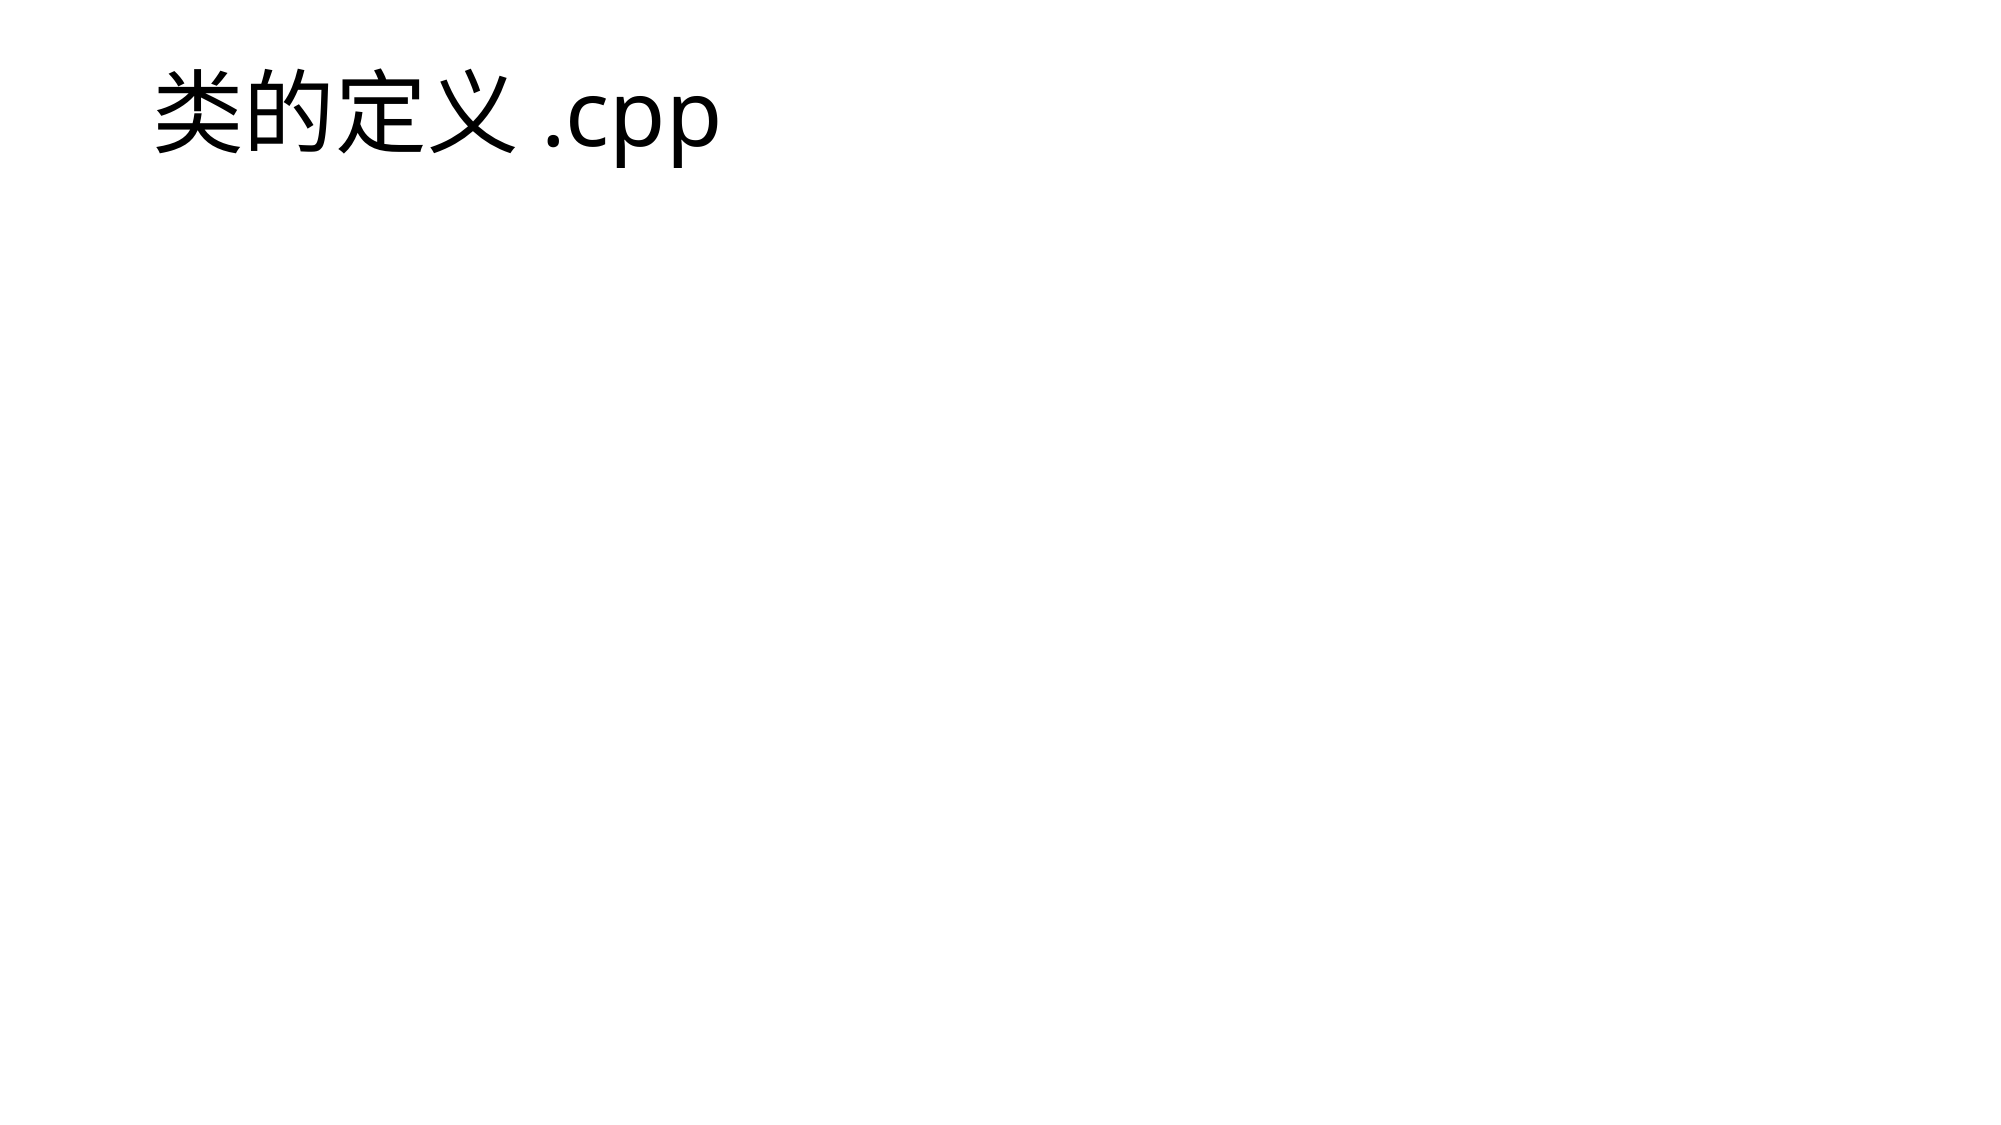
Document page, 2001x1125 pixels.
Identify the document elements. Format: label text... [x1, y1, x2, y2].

title 类的定义.cpp [137, 59, 1863, 278]
